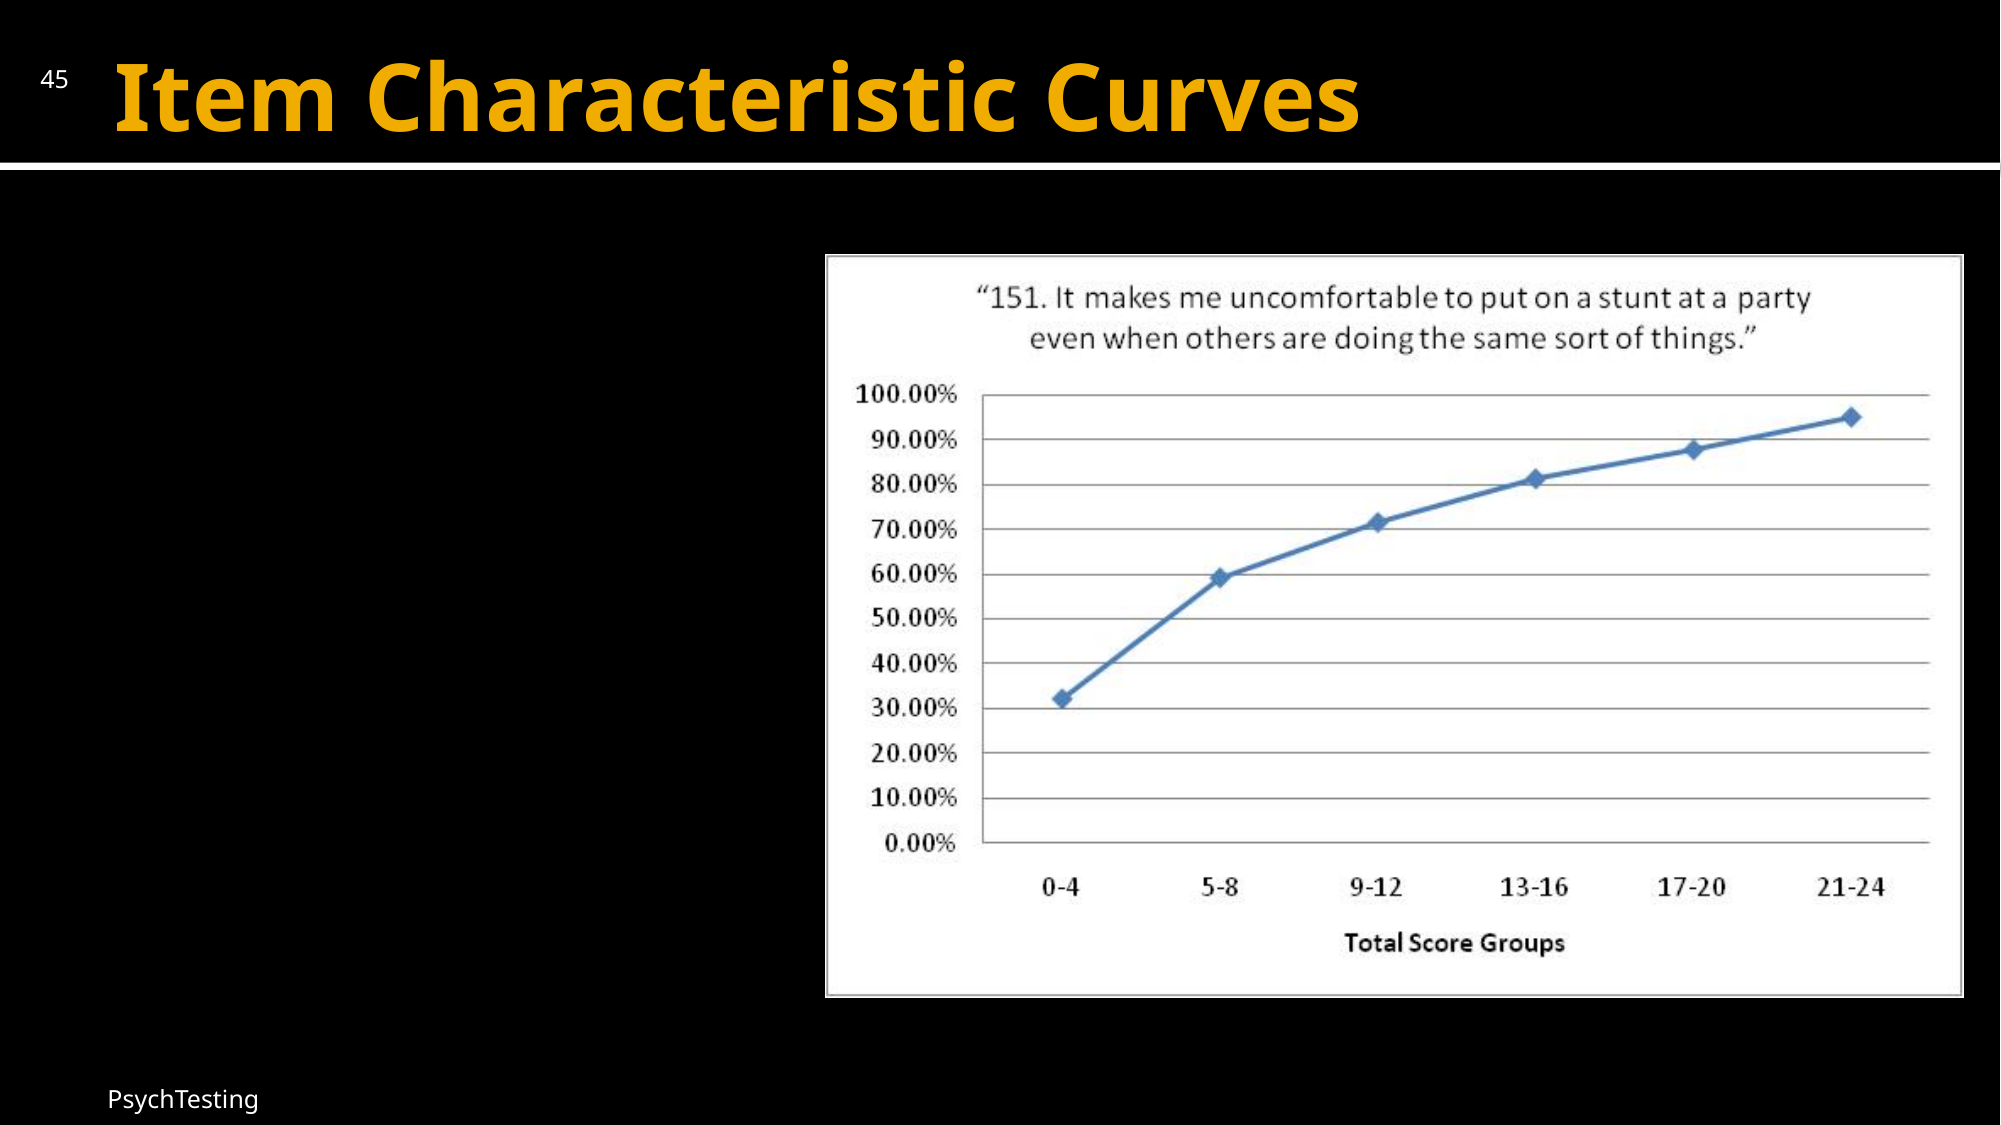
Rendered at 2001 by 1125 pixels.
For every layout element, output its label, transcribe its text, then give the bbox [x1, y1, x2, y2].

title Item Characteristic Curves [99, 24, 1975, 163]
slide_number 45 [16, 60, 84, 98]
footer PsychTesting [99, 1067, 435, 1118]
picture [824, 254, 1964, 998]
